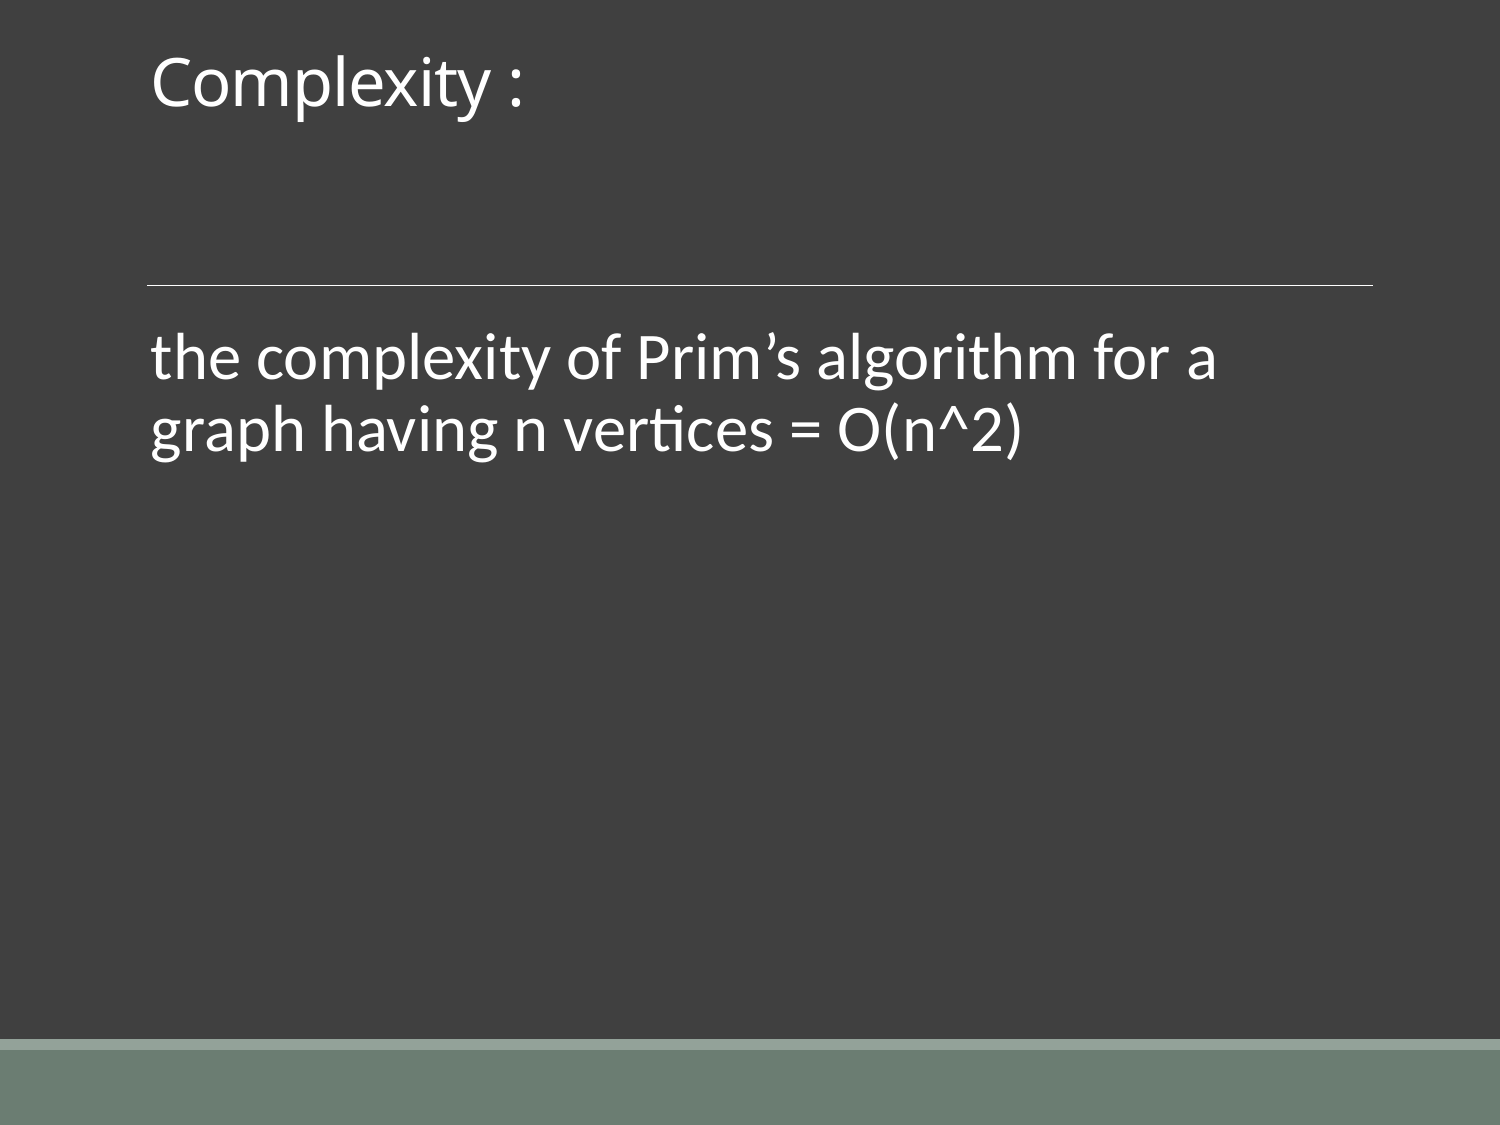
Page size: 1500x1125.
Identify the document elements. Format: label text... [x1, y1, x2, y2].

list the complexity of Prim’s algorithm for a graph having n vertices = O(n^2) [135, 314, 1370, 816]
title Complexity : [135, 42, 1369, 209]
